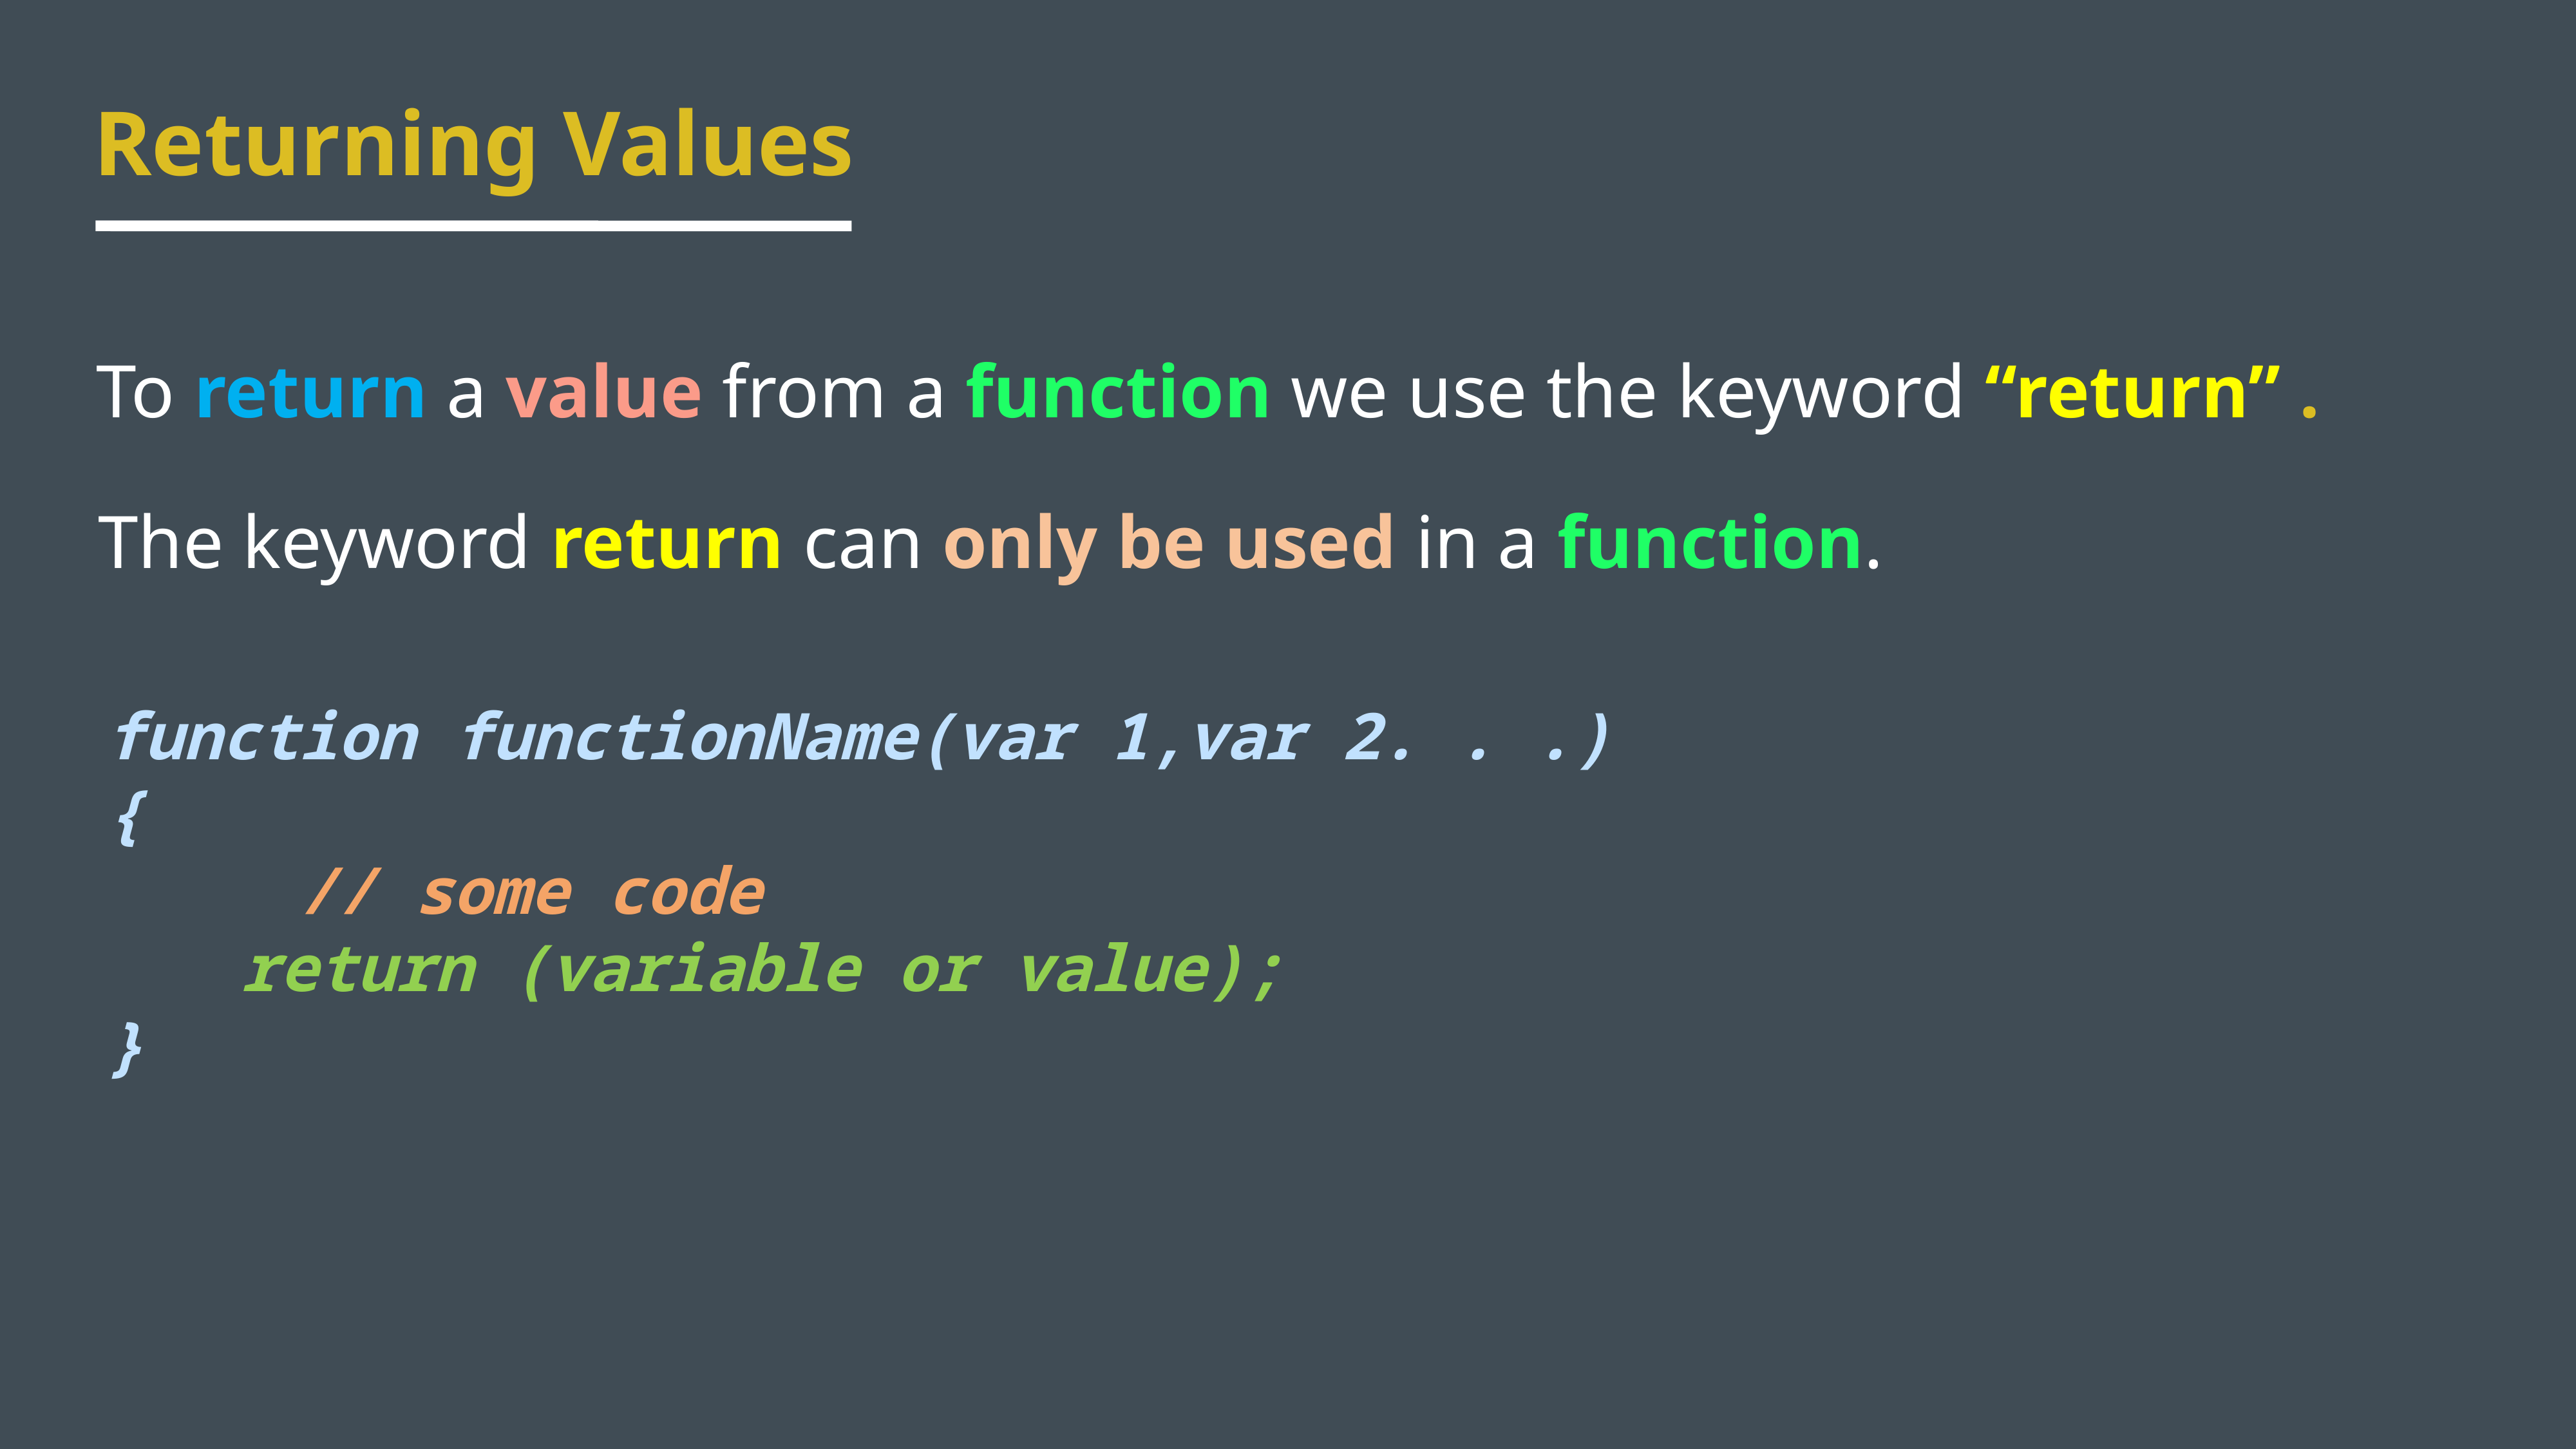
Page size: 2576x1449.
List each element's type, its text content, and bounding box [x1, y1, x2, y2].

text_box Returning Values [84, 82, 864, 198]
text_box function functionName(var 1,var 2. . .) { // some code return (variable or value); } [96, 690, 1638, 1086]
text_box To return a value from a function we use the keyword “return” . [86, 340, 2467, 437]
text_box The keyword return can only be used in a function. [88, 491, 2470, 588]
